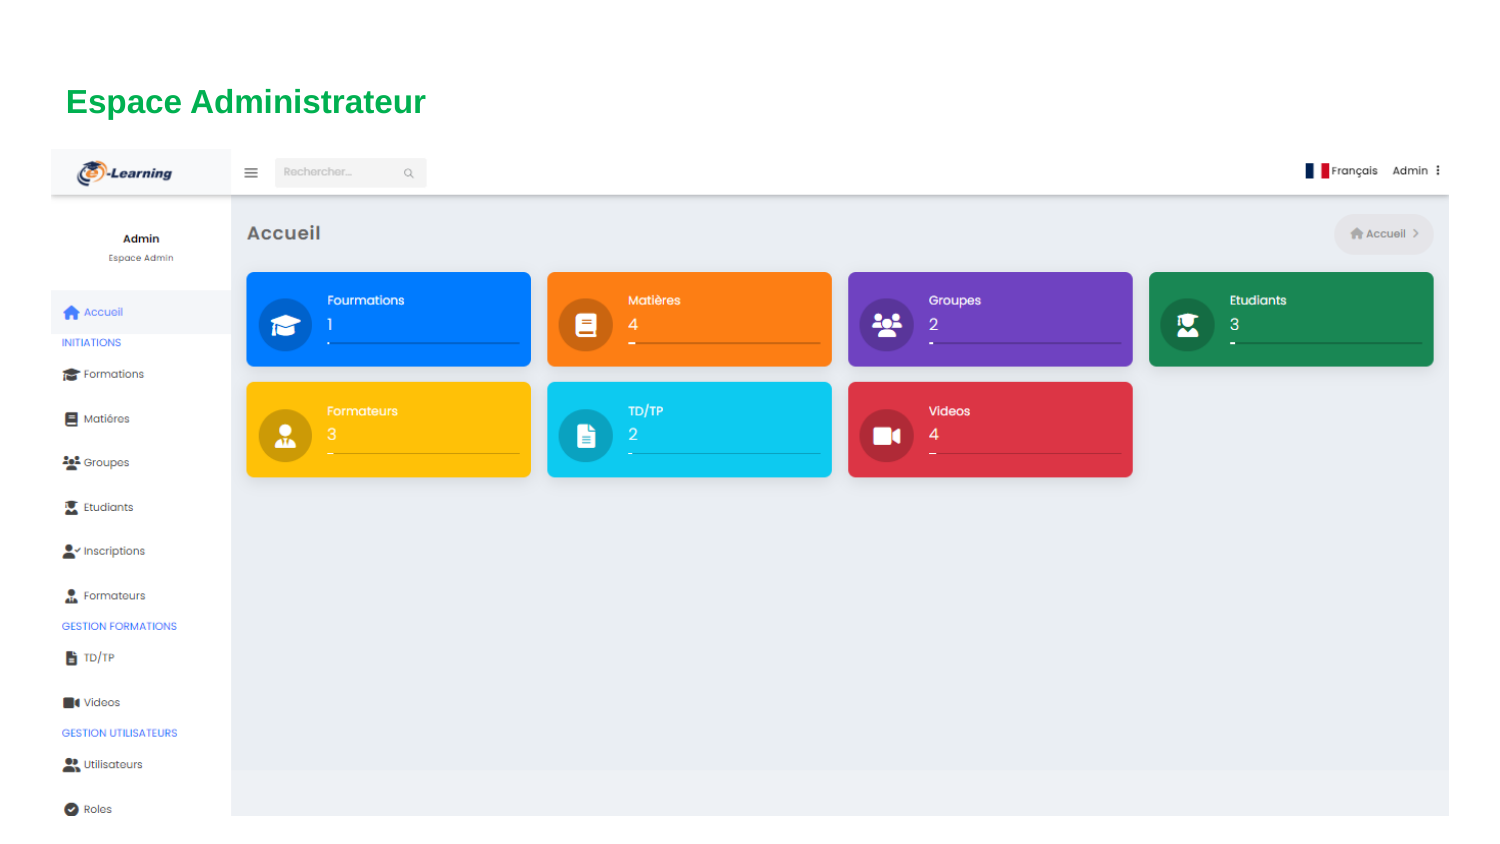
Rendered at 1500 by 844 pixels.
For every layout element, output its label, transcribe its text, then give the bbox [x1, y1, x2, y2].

text_box Espace Administrateur [49, 61, 485, 140]
picture [50, 149, 1450, 817]
